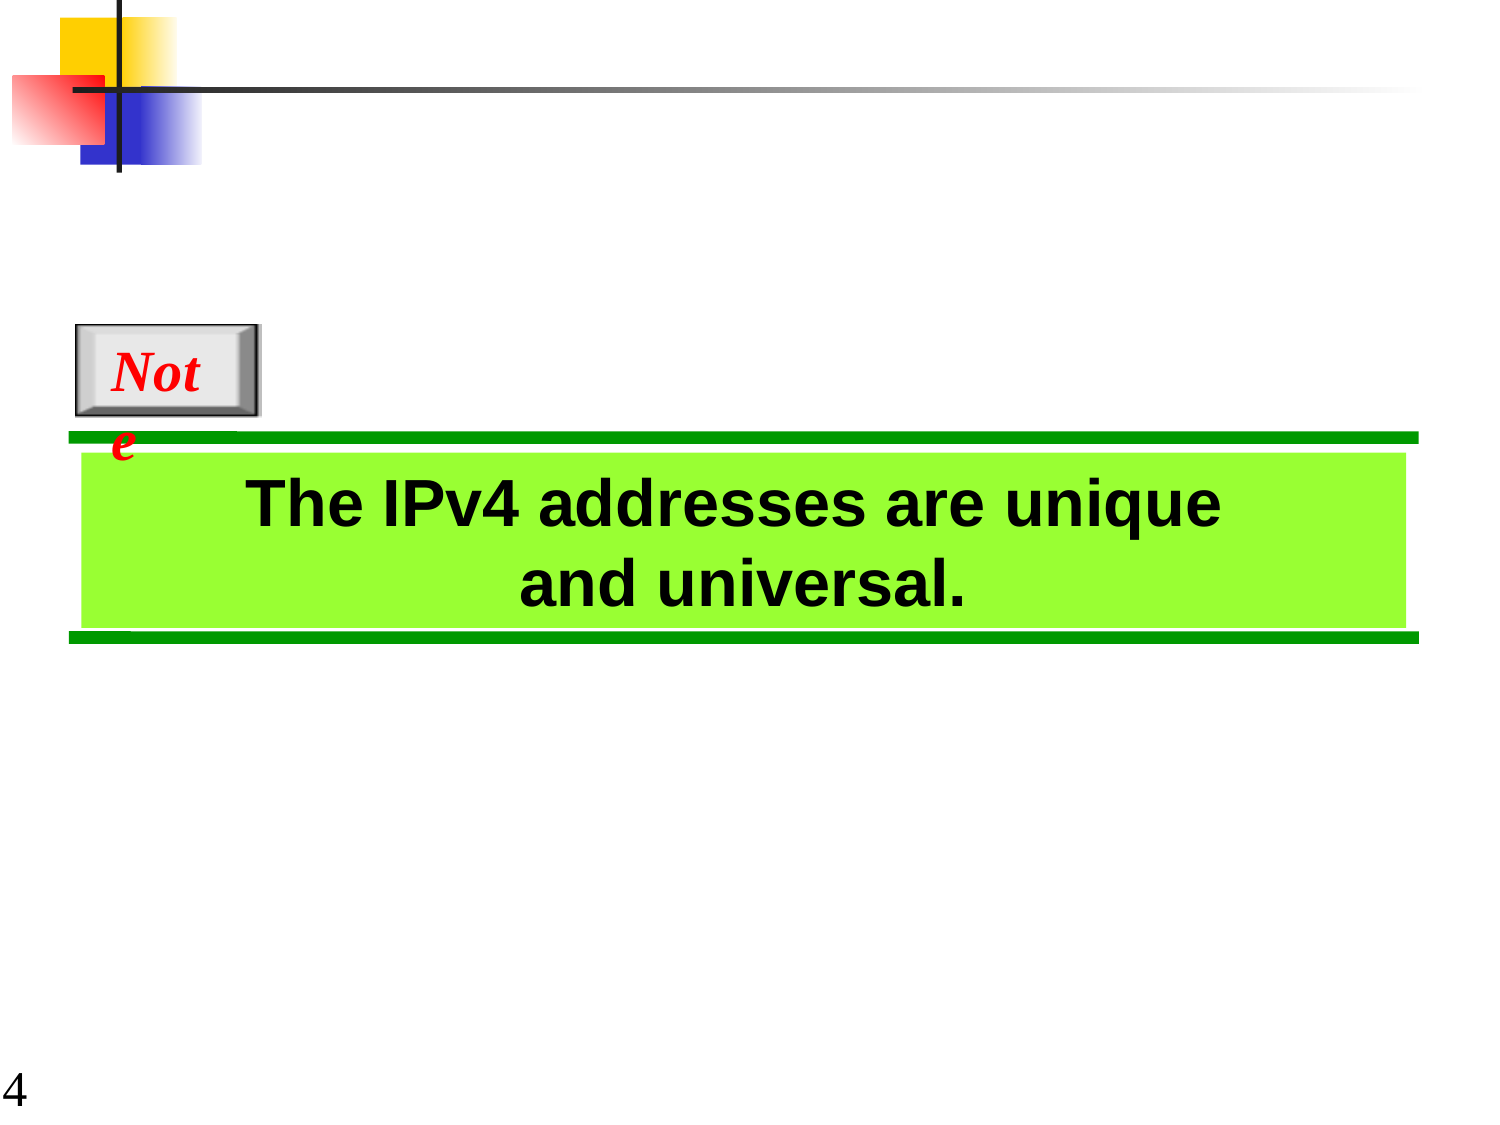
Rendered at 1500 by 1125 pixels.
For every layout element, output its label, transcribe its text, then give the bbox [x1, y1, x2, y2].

text_box [72, 87, 1423, 93]
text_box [74, 324, 263, 418]
text_box [122, 17, 177, 86]
text_box [116, 0, 122, 87]
text_box [116, 93, 122, 173]
text_box [80, 93, 116, 165]
text_box The IPv4 addresses are unique and universal. [81, 452, 1407, 628]
text_box [141, 93, 202, 165]
text_box [122, 93, 141, 165]
text_box [60, 17, 116, 86]
slide_number ‹#› [0, 1050, 300, 1125]
text_box [12, 75, 105, 145]
